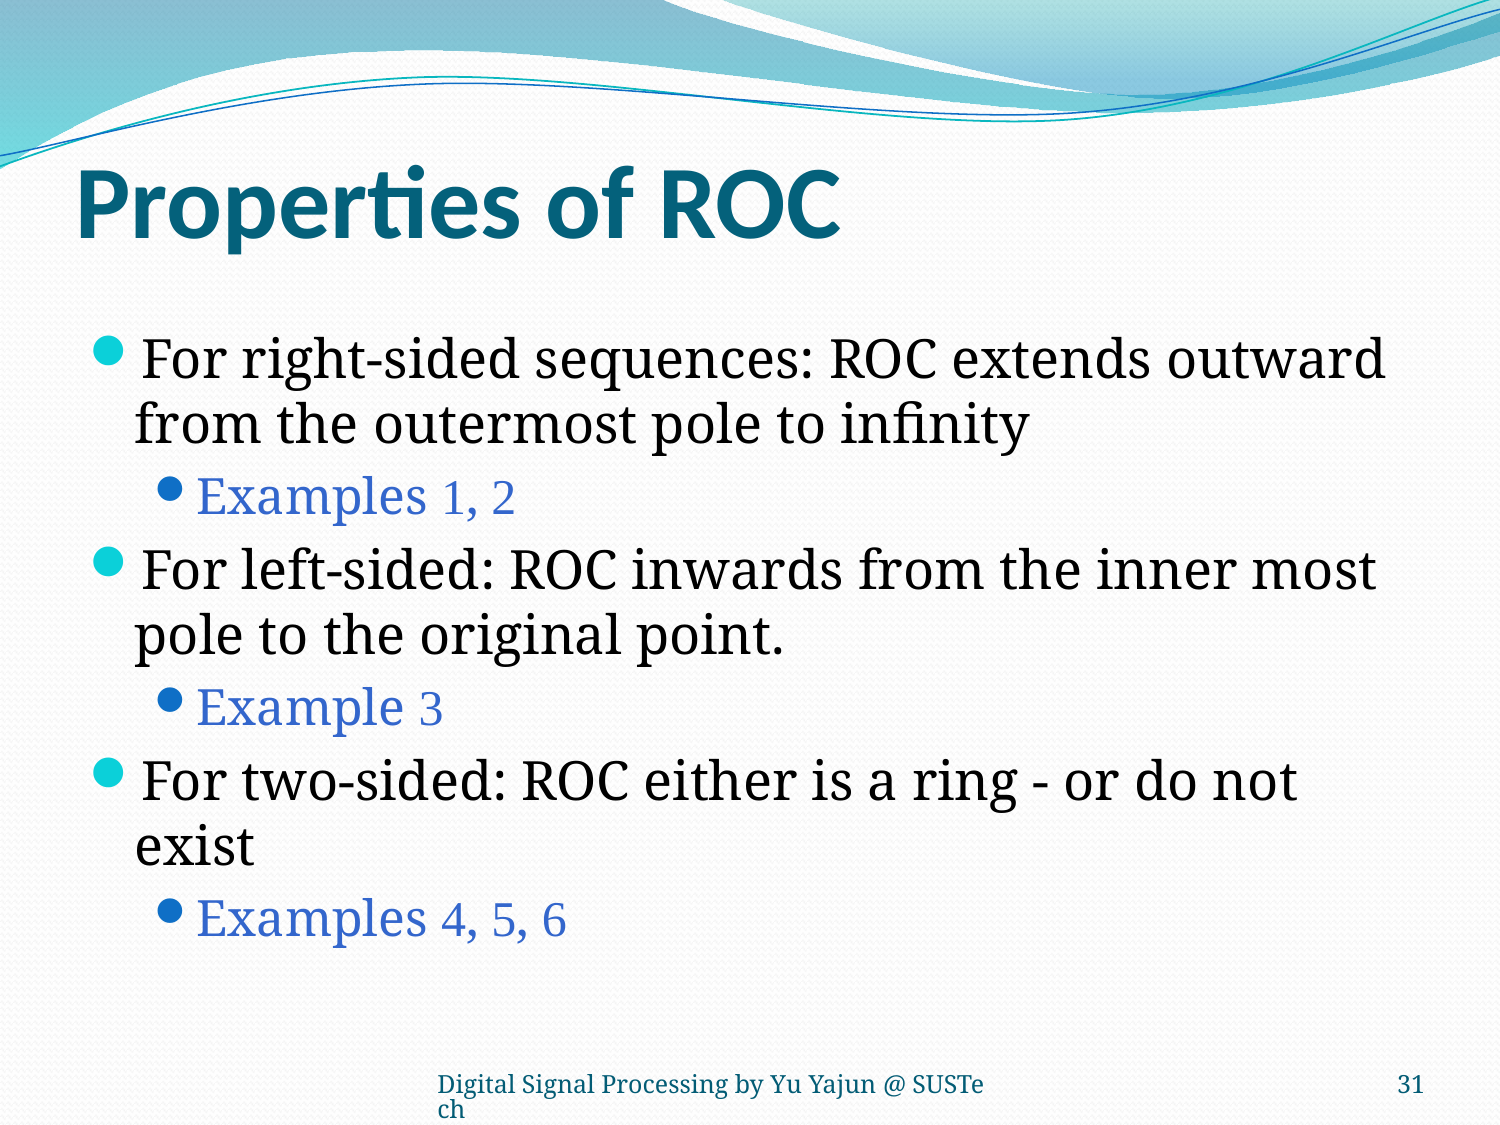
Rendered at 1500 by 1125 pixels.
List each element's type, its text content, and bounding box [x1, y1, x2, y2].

footer Digital Signal Processing by Yu Yajun @ SUSTech [437, 1042, 988, 1103]
slide_number 351 [1299, 1042, 1425, 1103]
title Properties of ROC [75, 72, 1425, 260]
list For right-sided sequences: ROC extends outward from the outermost pole to infinity Examples 1, 2 For left-sided: ROC inwards from the inner most pole to the original point. Example 3 For two-sided: ROC either is a ring - or do not exist Examples 4, 5, 6 [75, 317, 1425, 1038]
